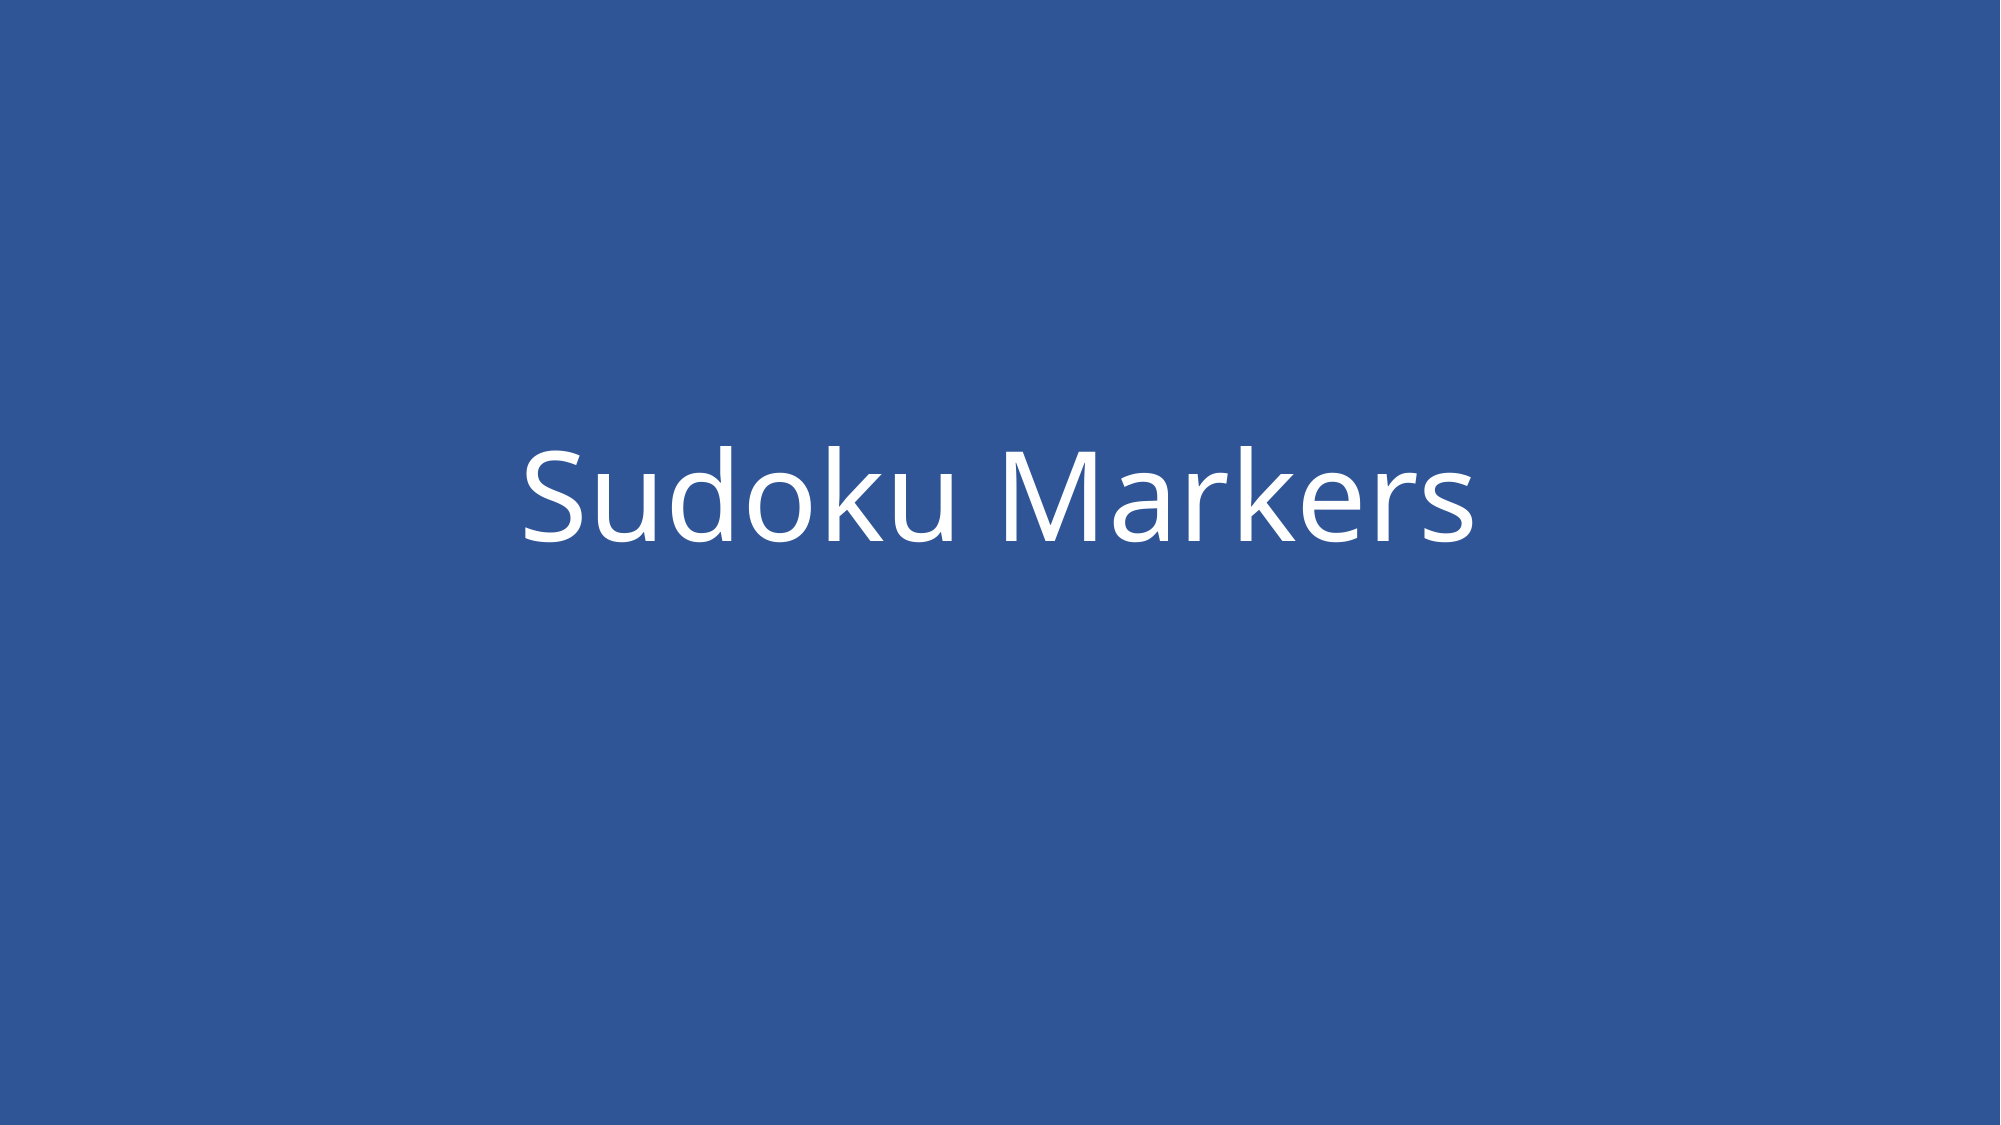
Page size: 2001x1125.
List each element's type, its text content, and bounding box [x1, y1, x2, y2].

title Sudoku Markers [249, 184, 1750, 576]
